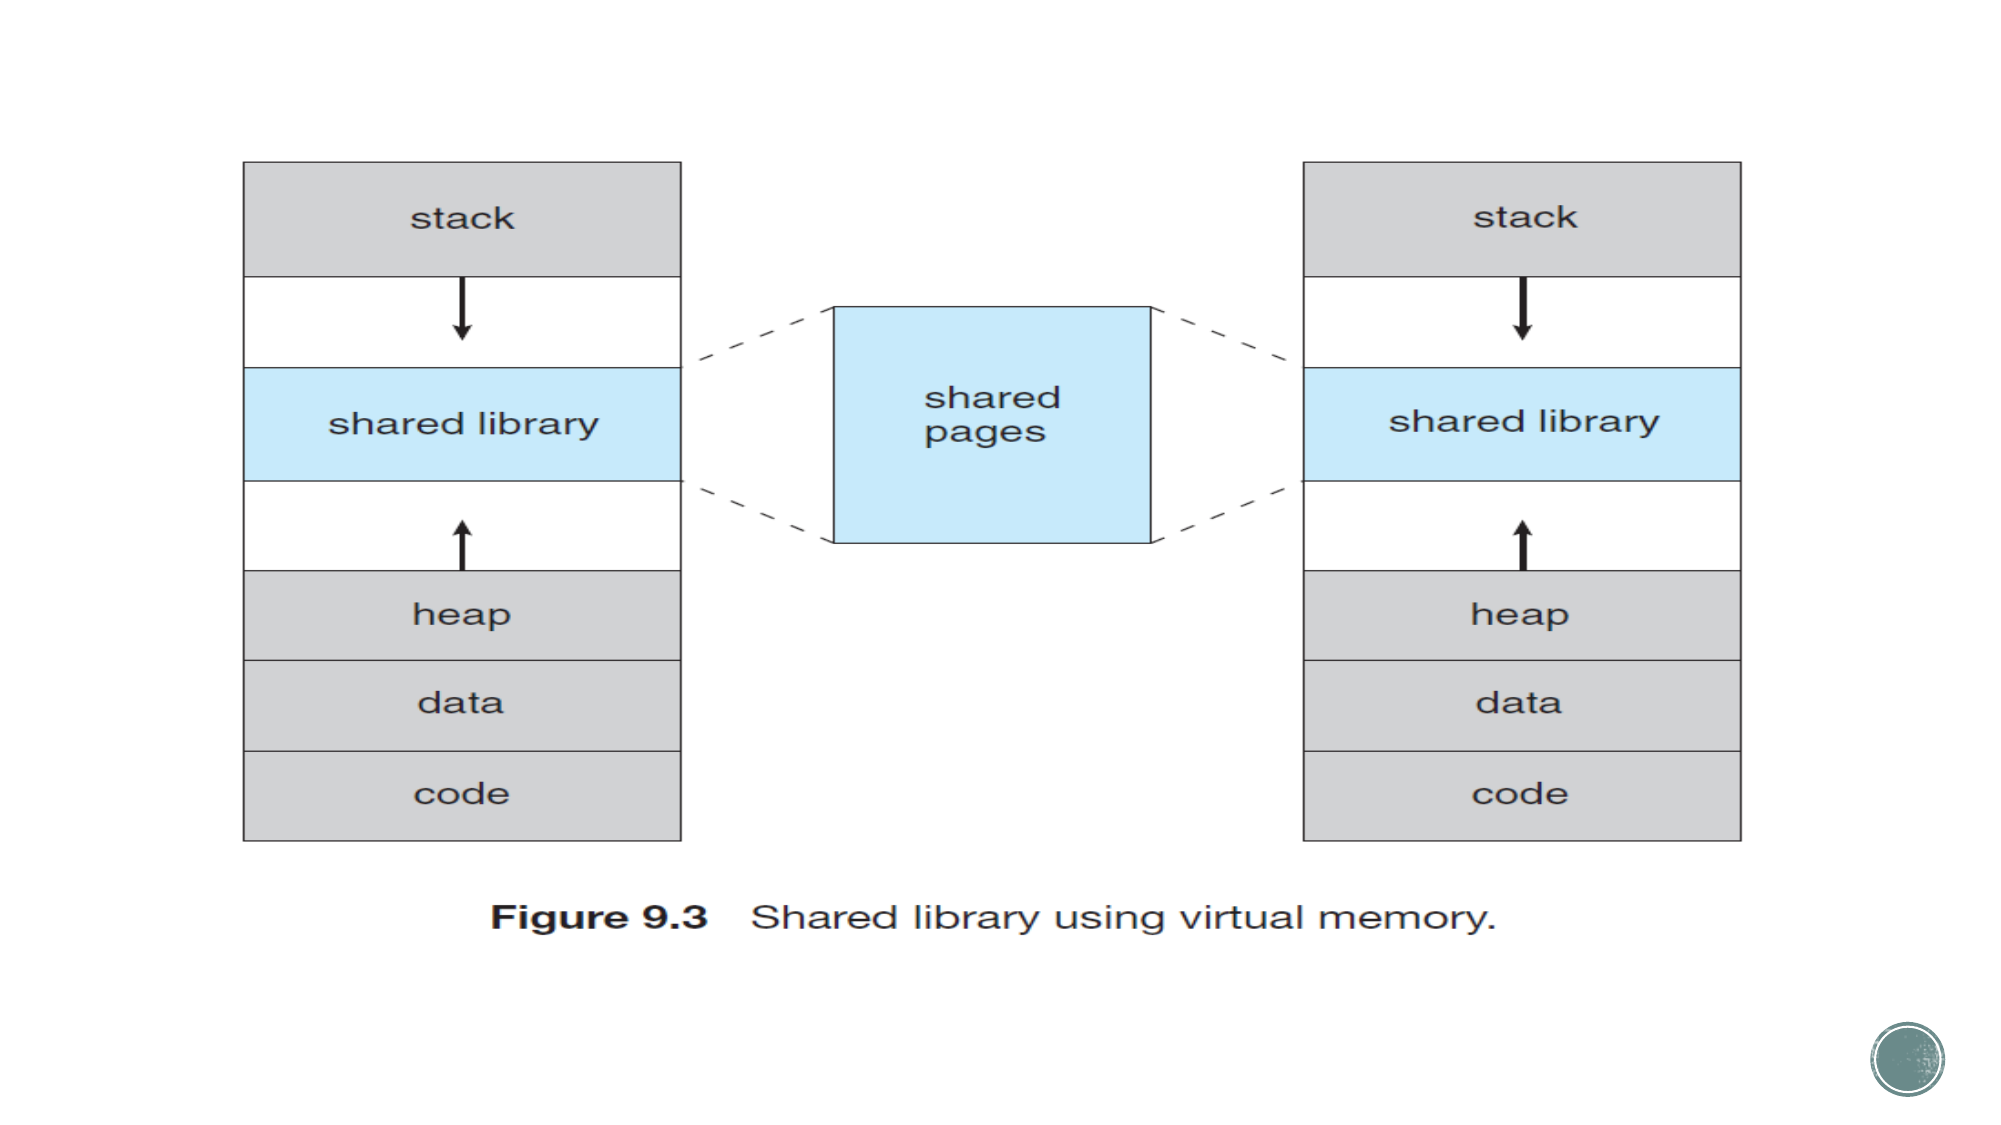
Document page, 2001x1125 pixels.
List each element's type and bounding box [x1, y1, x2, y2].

list [221, 134, 1808, 944]
